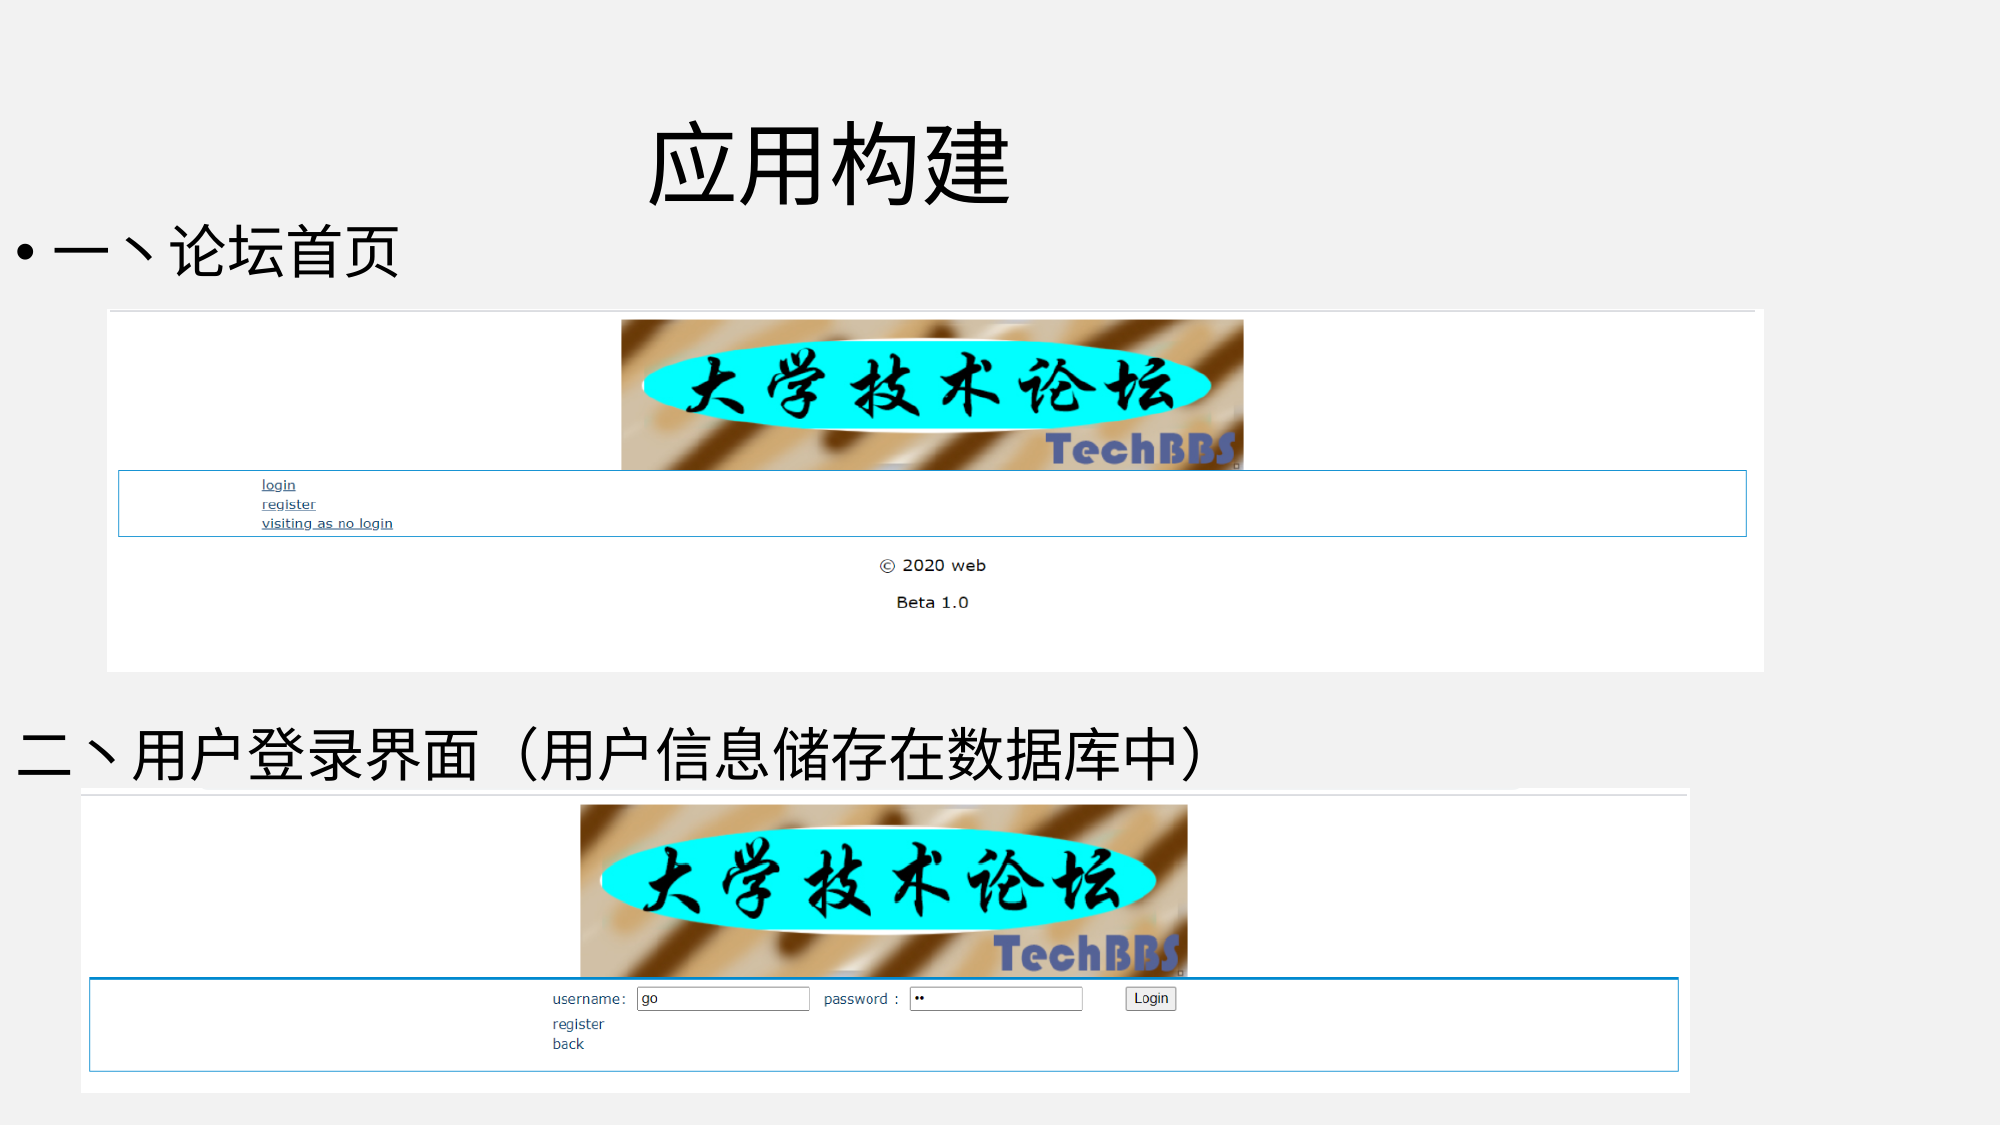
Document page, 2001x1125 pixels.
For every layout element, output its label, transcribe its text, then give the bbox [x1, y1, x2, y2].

picture [107, 309, 1764, 672]
title 应用构建 [137, 59, 1863, 215]
list 一丶论坛首页 二丶用户登录界面（用户信息储存在数据库中） [0, 215, 1863, 1125]
picture [81, 788, 1690, 1094]
